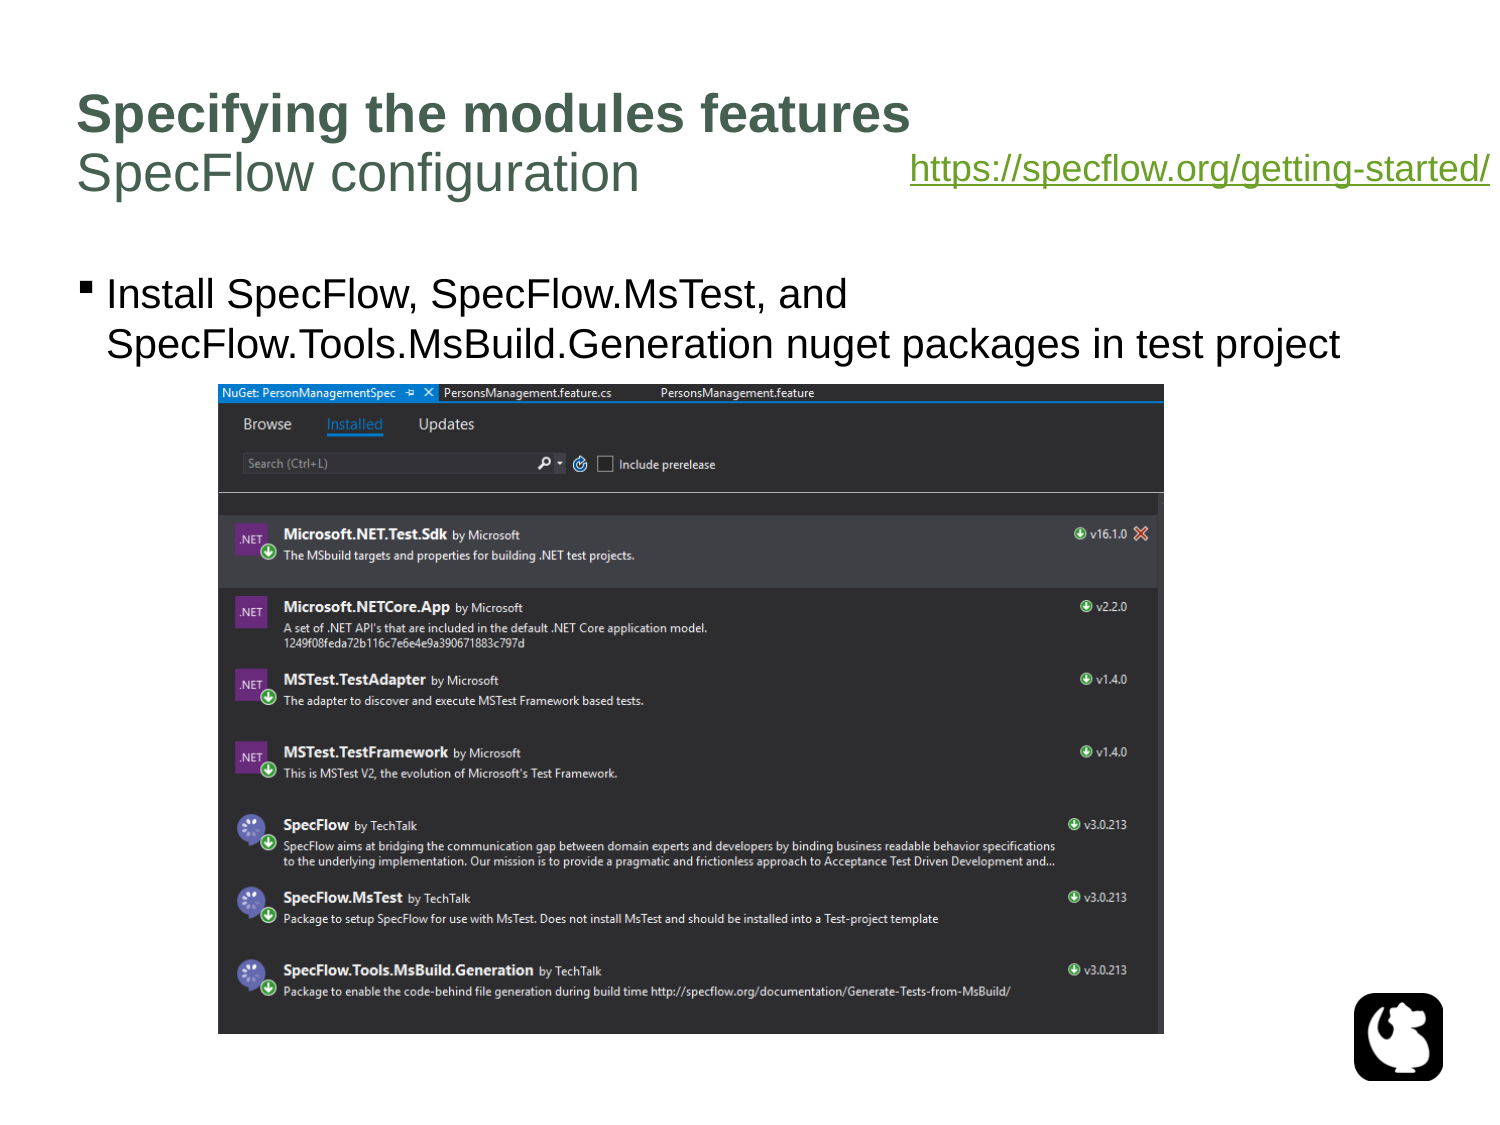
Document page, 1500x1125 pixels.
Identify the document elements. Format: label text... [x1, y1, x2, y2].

picture [218, 384, 1164, 1034]
picture [1354, 993, 1443, 1081]
text_box https://specflow.org/getting-started/ [894, 136, 1500, 197]
subtitle SpecFlow configuration [76, 137, 1447, 209]
list Install SpecFlow, SpecFlow.MsTest, and SpecFlow.Tools.MsBuild.Generation nuget packages in test project [76, 267, 1447, 321]
title Specifying the modules features [76, 78, 1447, 137]
